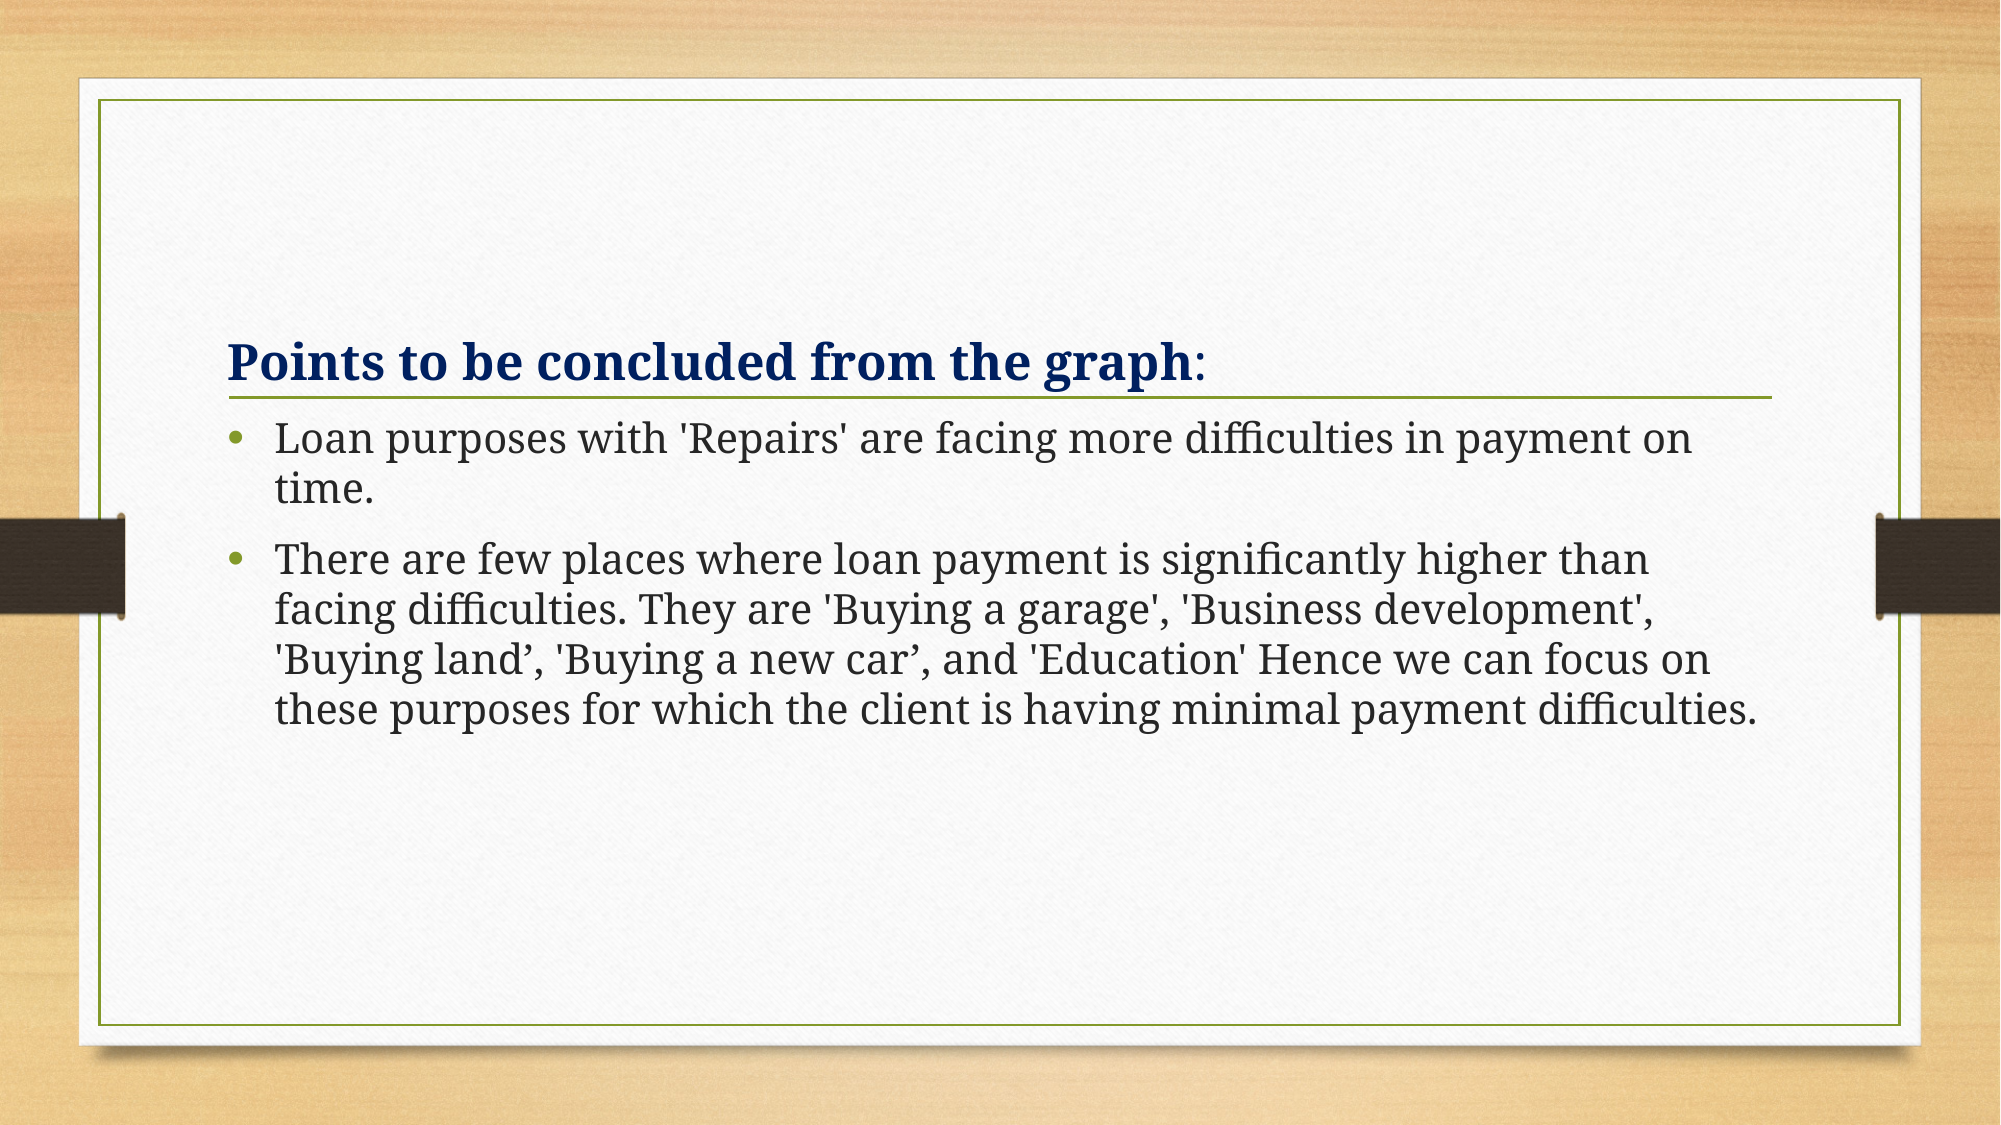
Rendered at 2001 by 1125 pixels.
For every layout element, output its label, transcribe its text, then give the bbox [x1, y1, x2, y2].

list Points to be concluded from the graph: Loan purposes with 'Repairs' are facing more difficulties in payment on time. There are few places where loan payment is significantly higher than facing difficulties. They are 'Buying a garage', 'Business development', 'Buying land’, 'Buying a new car’, and 'Education' Hence we can focus on these purposes for which the client is having minimal payment difficulties. [212, 323, 1788, 868]
picture [0, 0, 2001, 1125]
